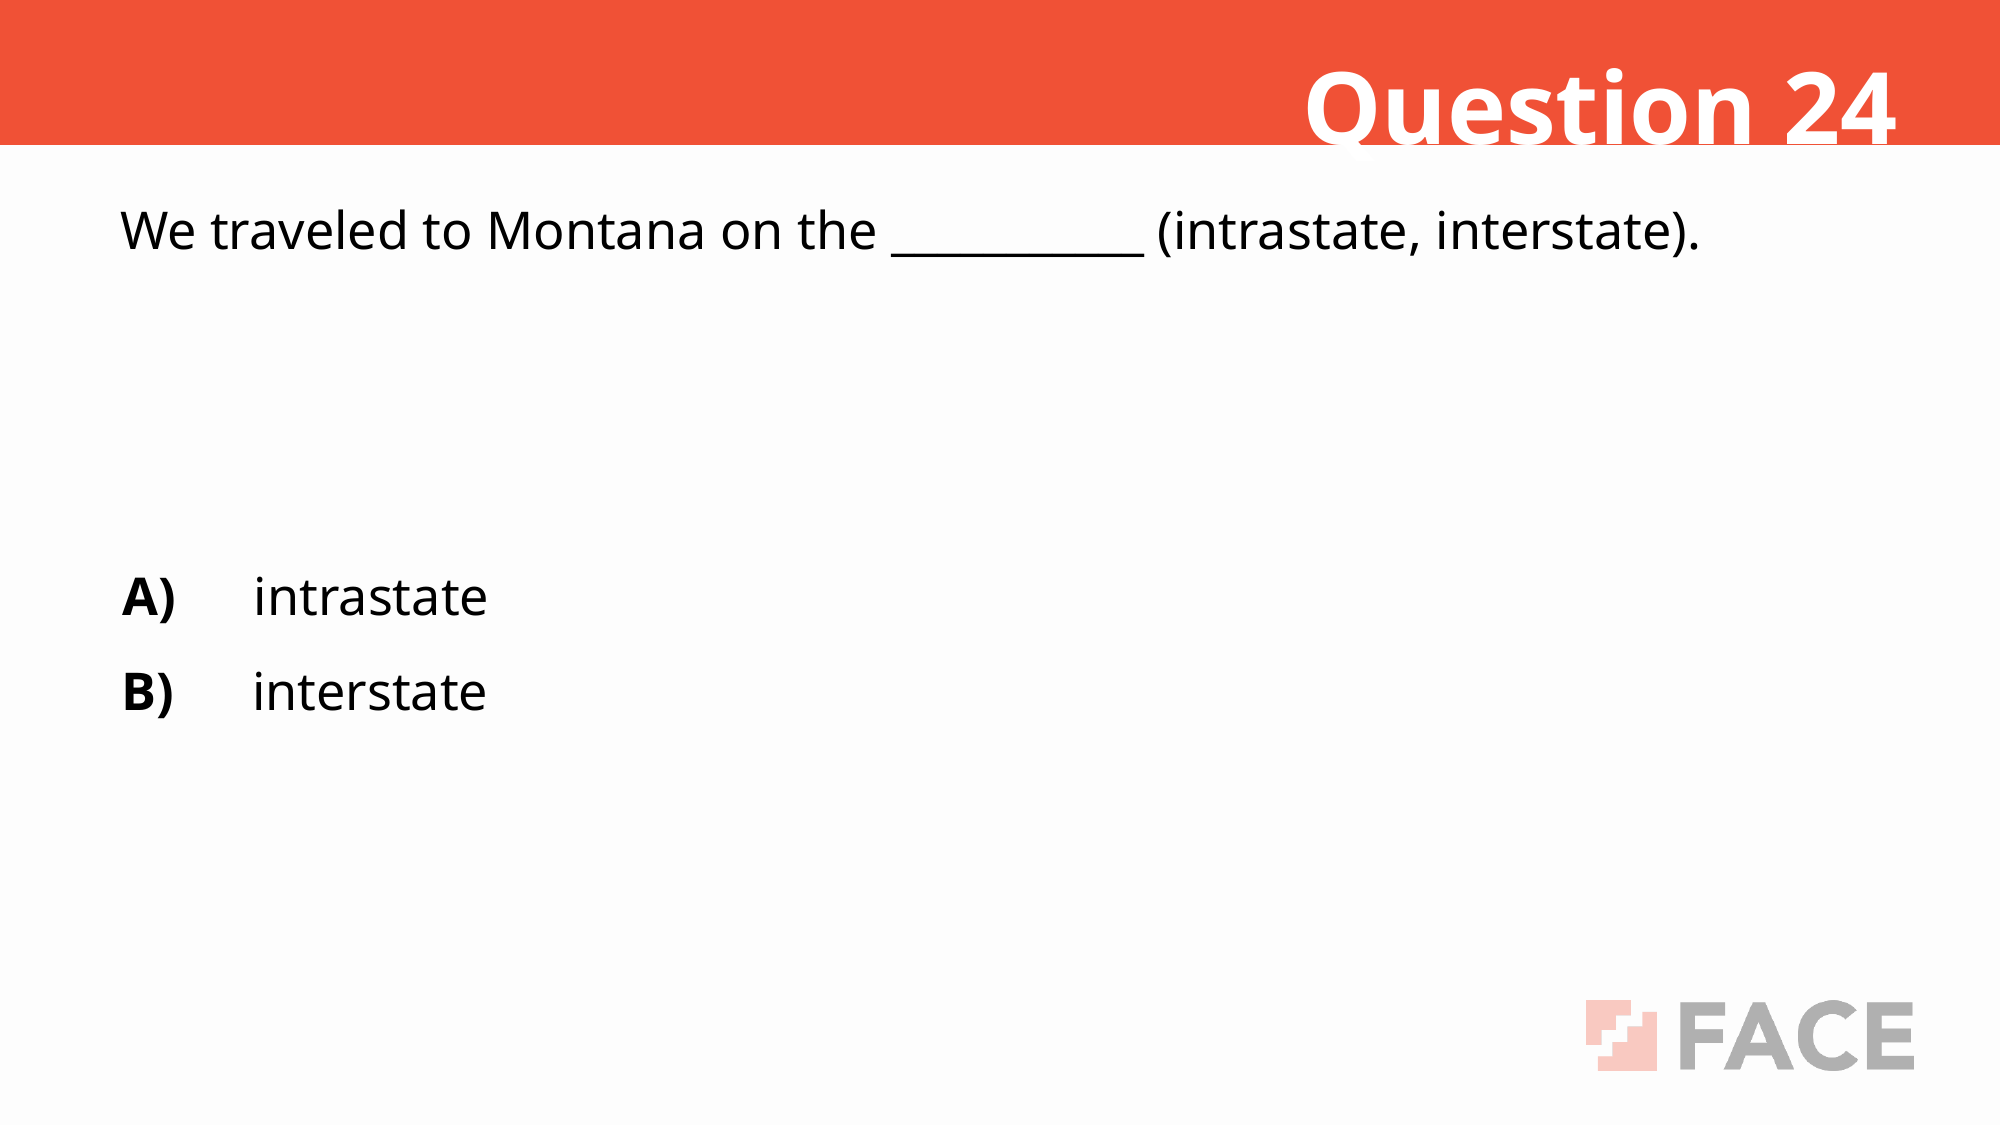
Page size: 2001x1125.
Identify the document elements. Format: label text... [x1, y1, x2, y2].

text_box Question 24 [638, 37, 1914, 173]
text_box A) [107, 525, 223, 634]
text_box We traveled to Montana on the ___________ (intrastate, interstate). [105, 189, 1895, 267]
text_box B) [106, 619, 221, 728]
text_box intrastate [238, 525, 1896, 634]
text_box [0, 0, 2000, 147]
picture [1586, 1000, 1914, 1072]
text_box interstate [237, 619, 1894, 728]
